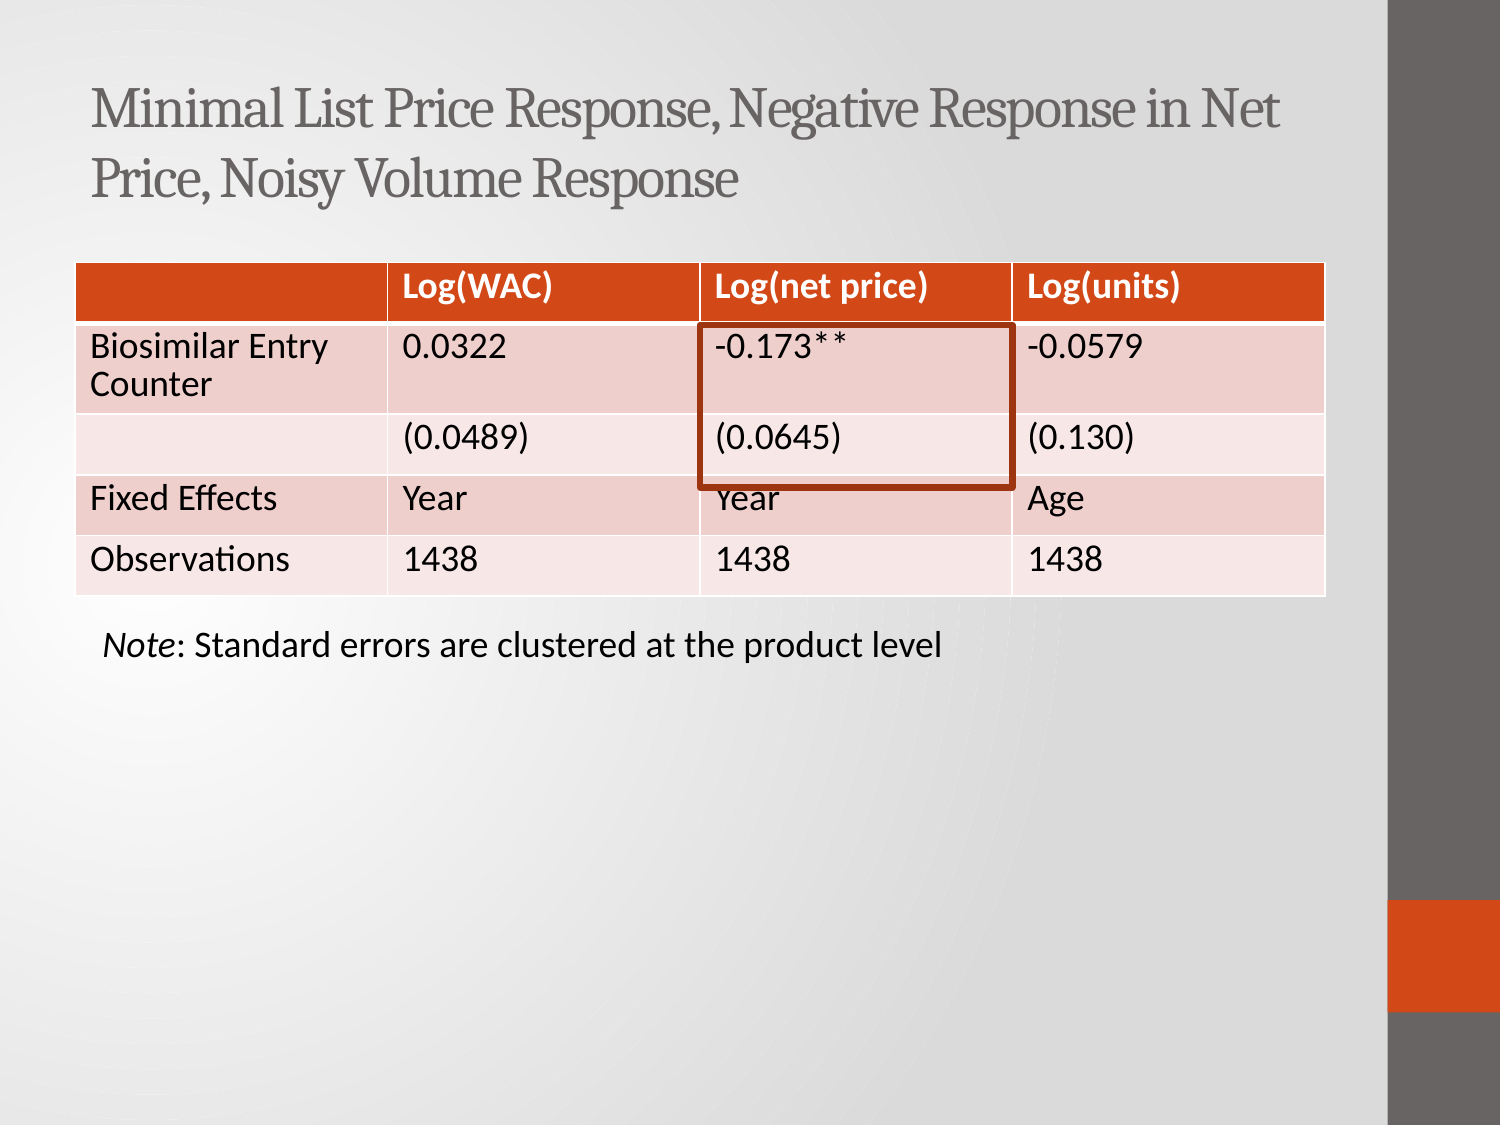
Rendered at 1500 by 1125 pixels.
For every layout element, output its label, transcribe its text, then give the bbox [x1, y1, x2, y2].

table_cell Age [1013, 476, 1324, 535]
table_cell 1438 [701, 536, 1011, 595]
table_cell 1438 [388, 536, 699, 595]
table_cell Year [388, 476, 699, 535]
table_cell 0.0322 [388, 326, 698, 413]
title Minimal List Price Response, Negative Response in Net Price, Noisy Volume Response [75, 45, 1325, 233]
table_cell (0.130) [1014, 415, 1324, 474]
table_header Log(units) [1013, 263, 1324, 321]
text_box [698, 323, 1014, 489]
table_cell -0.0579 [1014, 326, 1324, 413]
table_cell (0.0489) [388, 415, 698, 474]
table_cell Year [701, 489, 1011, 535]
table_cell Fixed Effects [76, 476, 387, 535]
table_header Log(net price) [701, 263, 1011, 321]
table_header [76, 263, 387, 321]
table_cell Observations [76, 536, 387, 595]
table_cell 1438 [1013, 536, 1324, 595]
table_cell [76, 415, 387, 474]
text_box Note: Standard errors are clustered at the product level [87, 612, 1325, 673]
table_cell Biosimilar Entry Counter [76, 326, 387, 413]
table_header Log(WAC) [388, 263, 699, 321]
